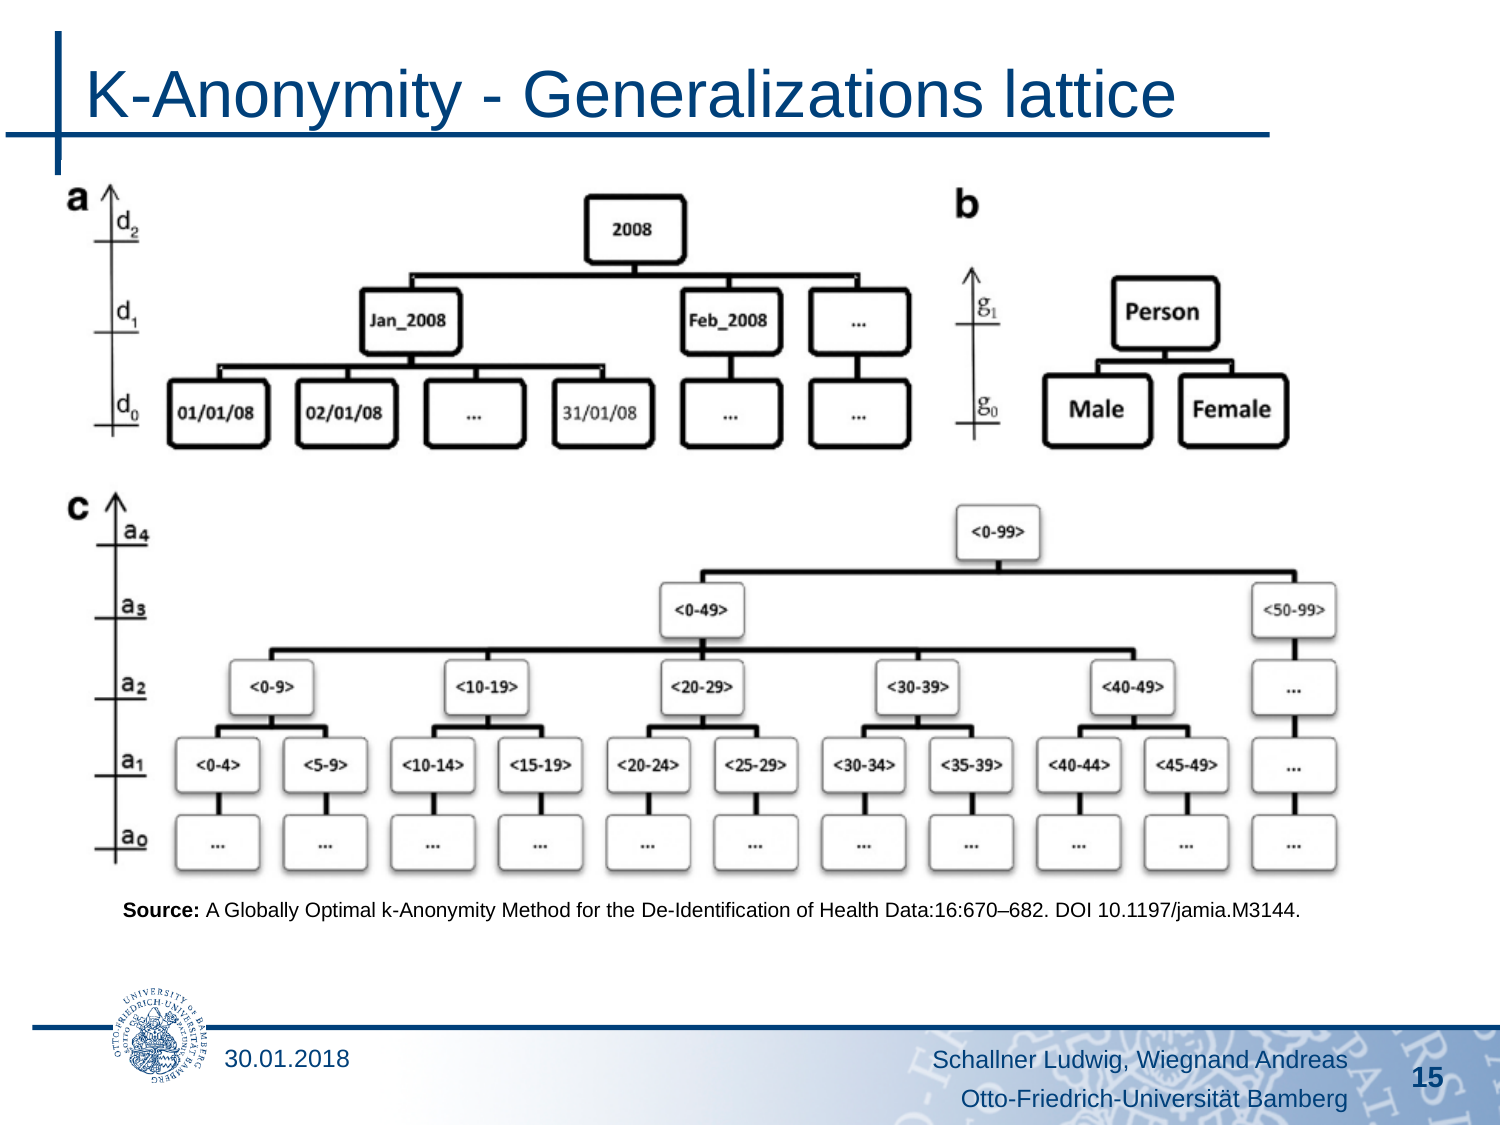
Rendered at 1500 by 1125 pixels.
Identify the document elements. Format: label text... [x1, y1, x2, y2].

picture [0, 988, 1500, 1125]
slide_number 15 [1380, 1051, 1460, 1107]
picture [60, 160, 1353, 887]
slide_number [218, 1018, 432, 1097]
title K-Anonymity - Generalizations lattice [70, 43, 1365, 138]
footer Schallner Ludwig, Wiegnand Andreas [451, 1034, 1353, 1083]
text_box Source: A Globally Optimal k-Anonymity Method for the De-Identification of Health Data:16:670–682. DOI 10.1197/jamia.M3144. [108, 889, 1500, 930]
